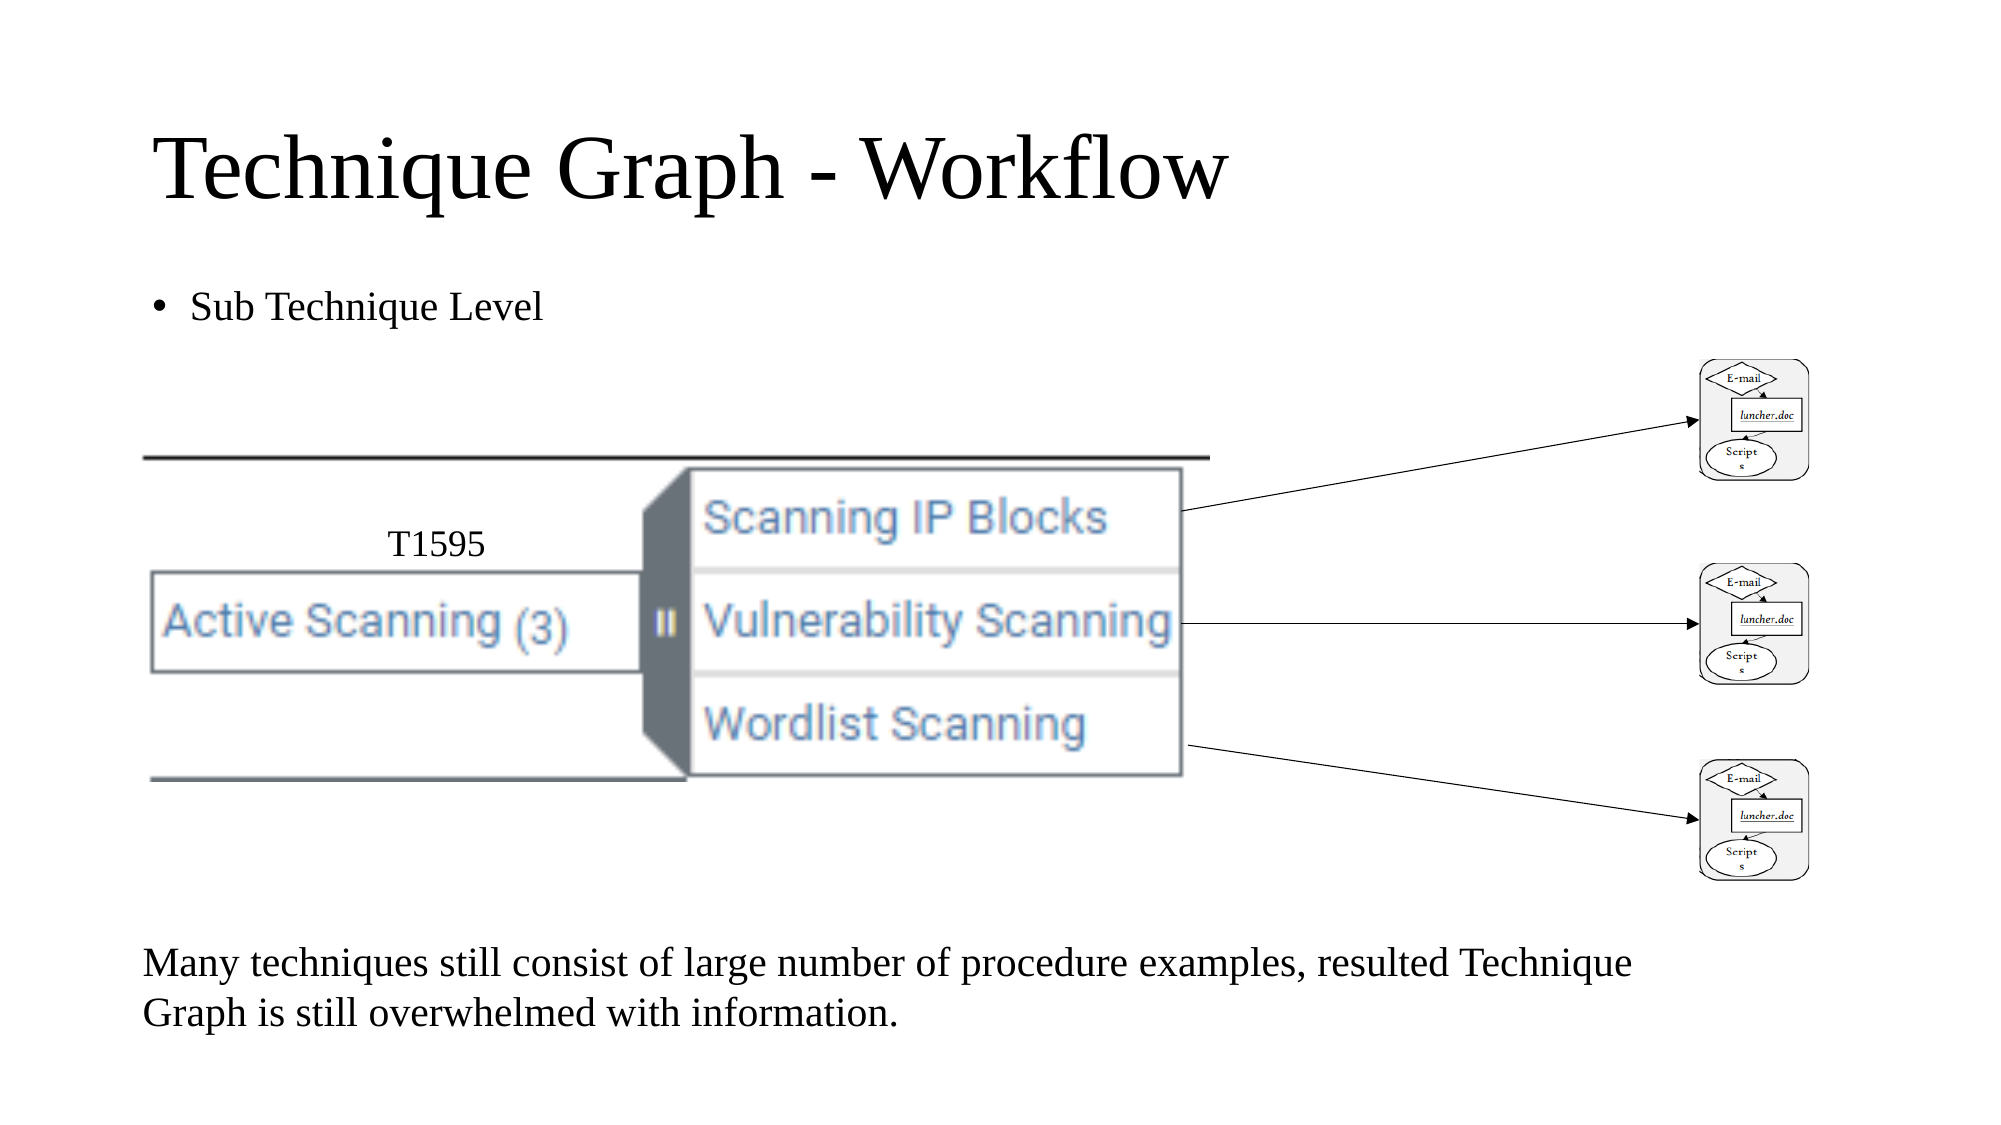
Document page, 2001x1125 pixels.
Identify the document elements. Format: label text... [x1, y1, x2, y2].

picture [137, 439, 1210, 782]
picture [1699, 759, 1810, 881]
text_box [1181, 419, 1700, 511]
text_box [1188, 745, 1700, 821]
text_box Many techniques still consist of large number of procedure examples, resulted Technique Graph is still overwhelmed with information. [127, 927, 1714, 1042]
picture [1699, 563, 1810, 685]
picture [1699, 359, 1810, 481]
title Technique Graph - Workflow [137, 59, 1863, 277]
list Sub Technique Level [137, 277, 1863, 992]
